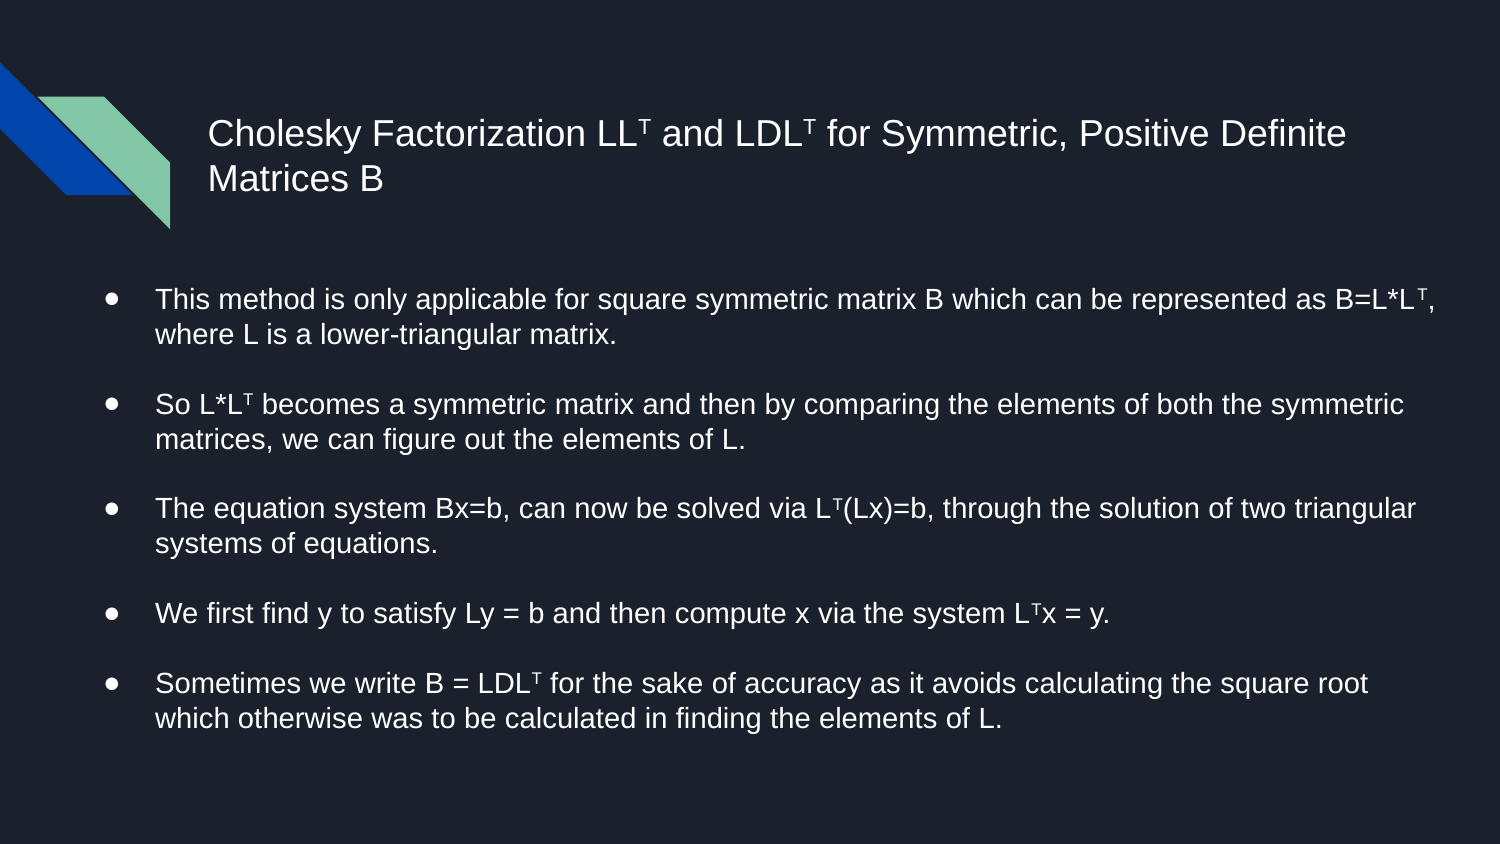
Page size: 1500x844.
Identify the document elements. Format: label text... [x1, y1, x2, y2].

text_box This method is only applicable for square symmetric matrix B which can be represented as B=L*LT, where L is a lower-triangular matrix. So L*LT becomes a symmetric matrix and then by comparing the elements of both the symmetric matrices, we can figure out the elements of L. The equation system Bx=b, can now be solved via LT(Lx)=b, through the solution of two triangular systems of equations. We first find y to satisfy Ly = b and then compute x via the system LTx = y. Sometimes we write B = LDLT for the sake of accuracy as it avoids calculating the square root which otherwise was to be calculated in finding the elements of L. [65, 265, 1460, 755]
text_box Cholesky Factorization LLT and LDLT for Symmetric, Positive Definite Matrices B [192, 93, 1377, 230]
